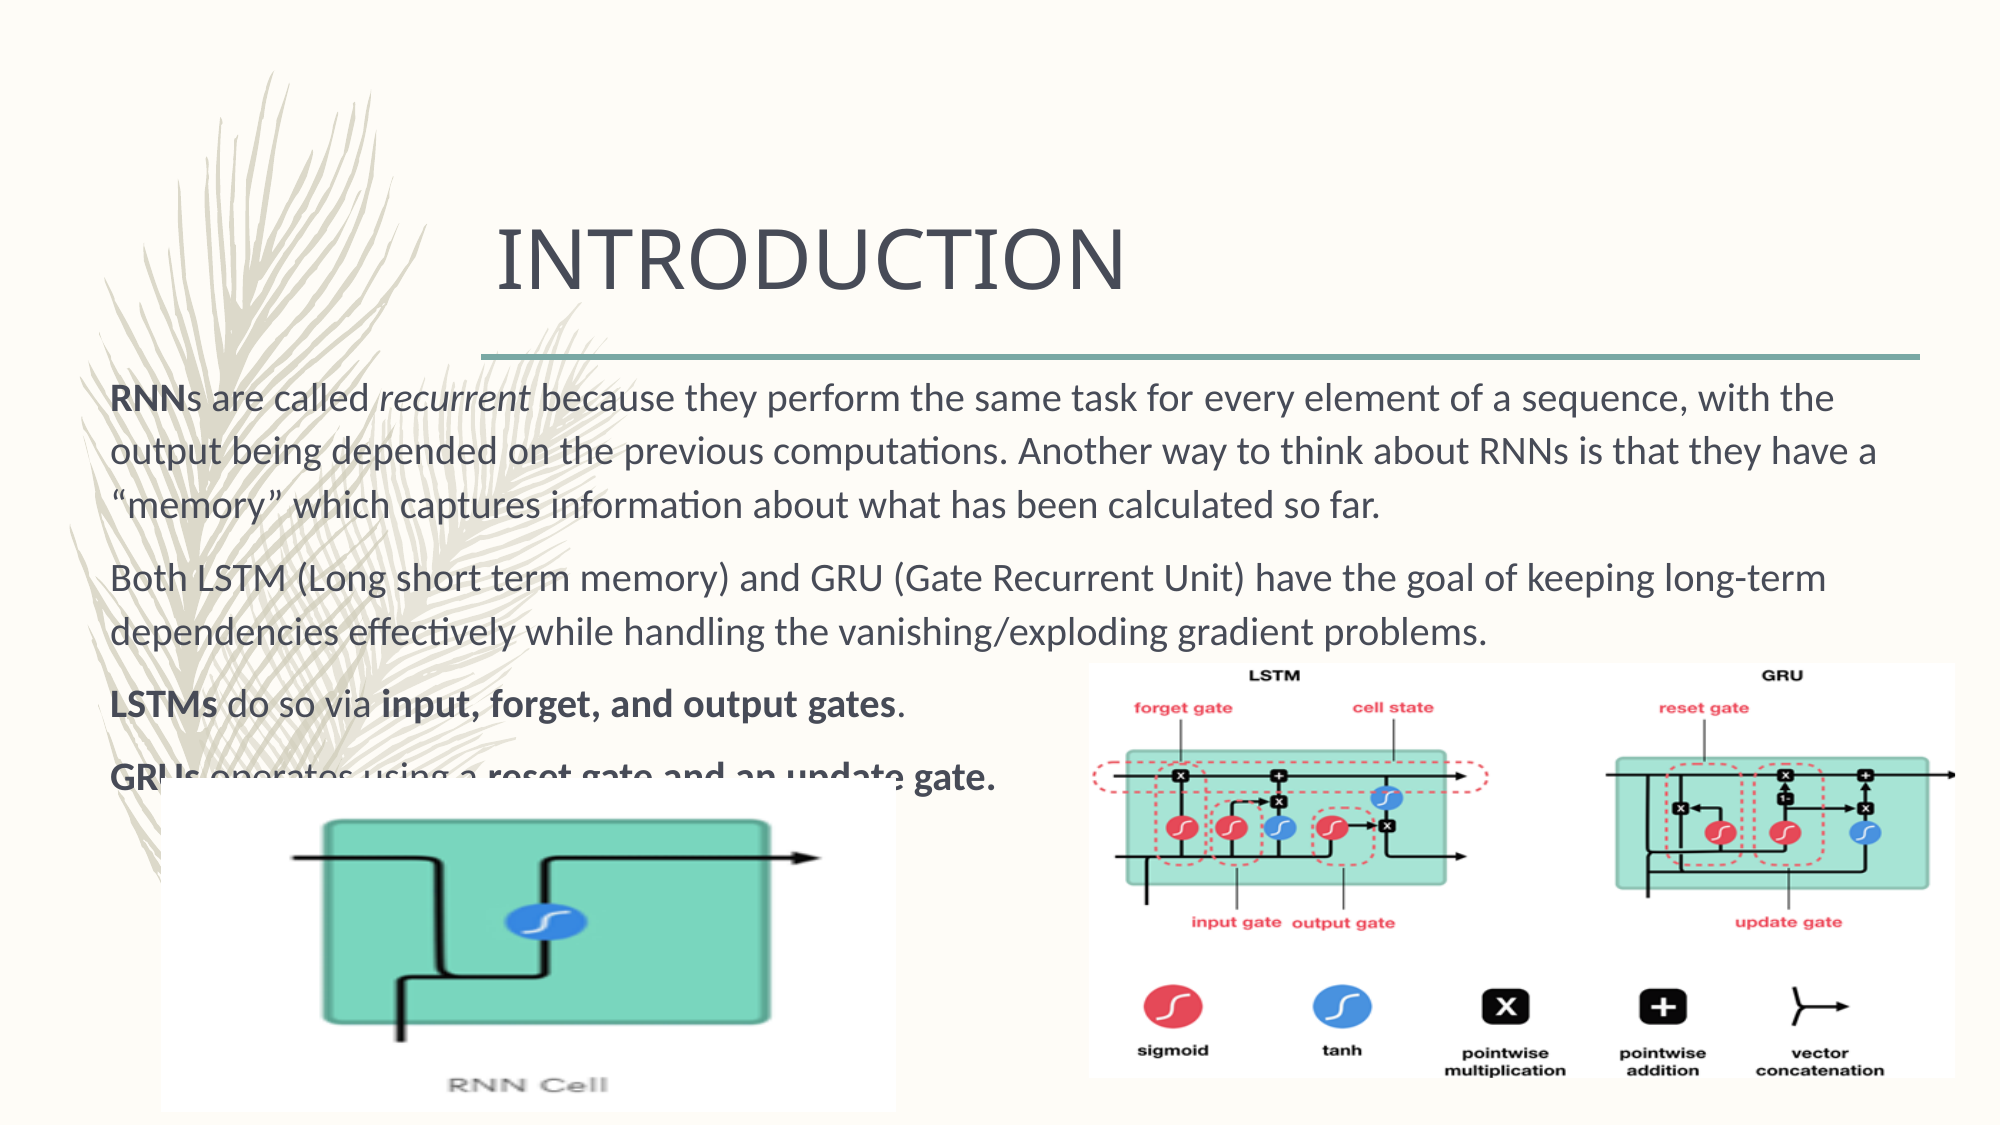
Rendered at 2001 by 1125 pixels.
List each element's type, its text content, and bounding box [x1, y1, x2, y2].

title INTRODUCTION [481, 202, 1920, 318]
picture [161, 778, 896, 1113]
list RNNs are called recurrent because they perform the same task for every element of a sequence, with the output being depended on the previous computations. Another way to think about RNNs is that they have a “memory” which captures information about what has been calculated so far. Both LSTM (Long short term memory) and GRU (Gate Recurrent Unit) have the goal of keeping long-term dependencies effectively while handling the vanishing/exploding gradient problems. LSTMs do so via input, forget, and output gates. GRUs operates using a reset gate and an update gate. [95, 357, 1952, 808]
picture [1088, 662, 1956, 1078]
